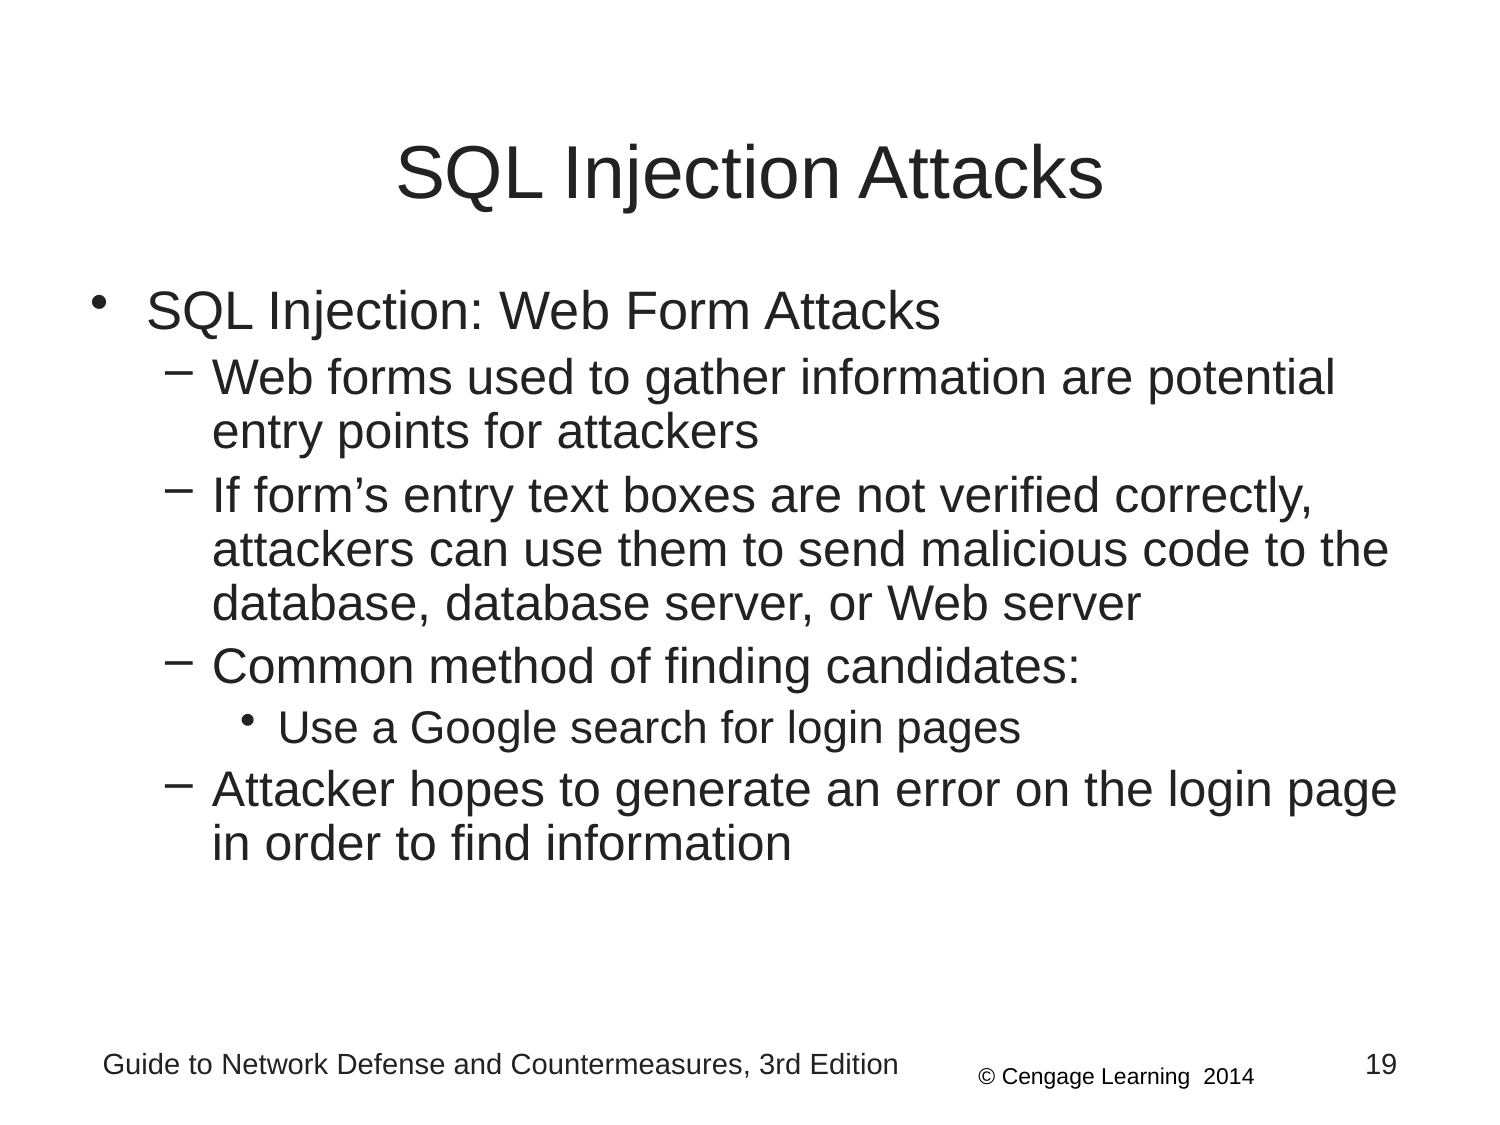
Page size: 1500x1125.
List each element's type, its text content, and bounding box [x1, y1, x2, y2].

list SQL Injection: Web Form Attacks Web forms used to gather information are potential entry points for attackers If form’s entry text boxes are not verified correctly, attackers can use them to send malicious code to the database, database server, or Web server Common method of finding candidates: Use a Google search for login pages Attacker hopes to generate an error on the login page in order to find information [75, 275, 1425, 988]
footer Guide to Network Defense and Countermeasures, 3rd Edition [87, 1037, 925, 1100]
title SQL Injection Attacks [87, 62, 1413, 275]
slide_number 19 [1312, 1037, 1413, 1100]
